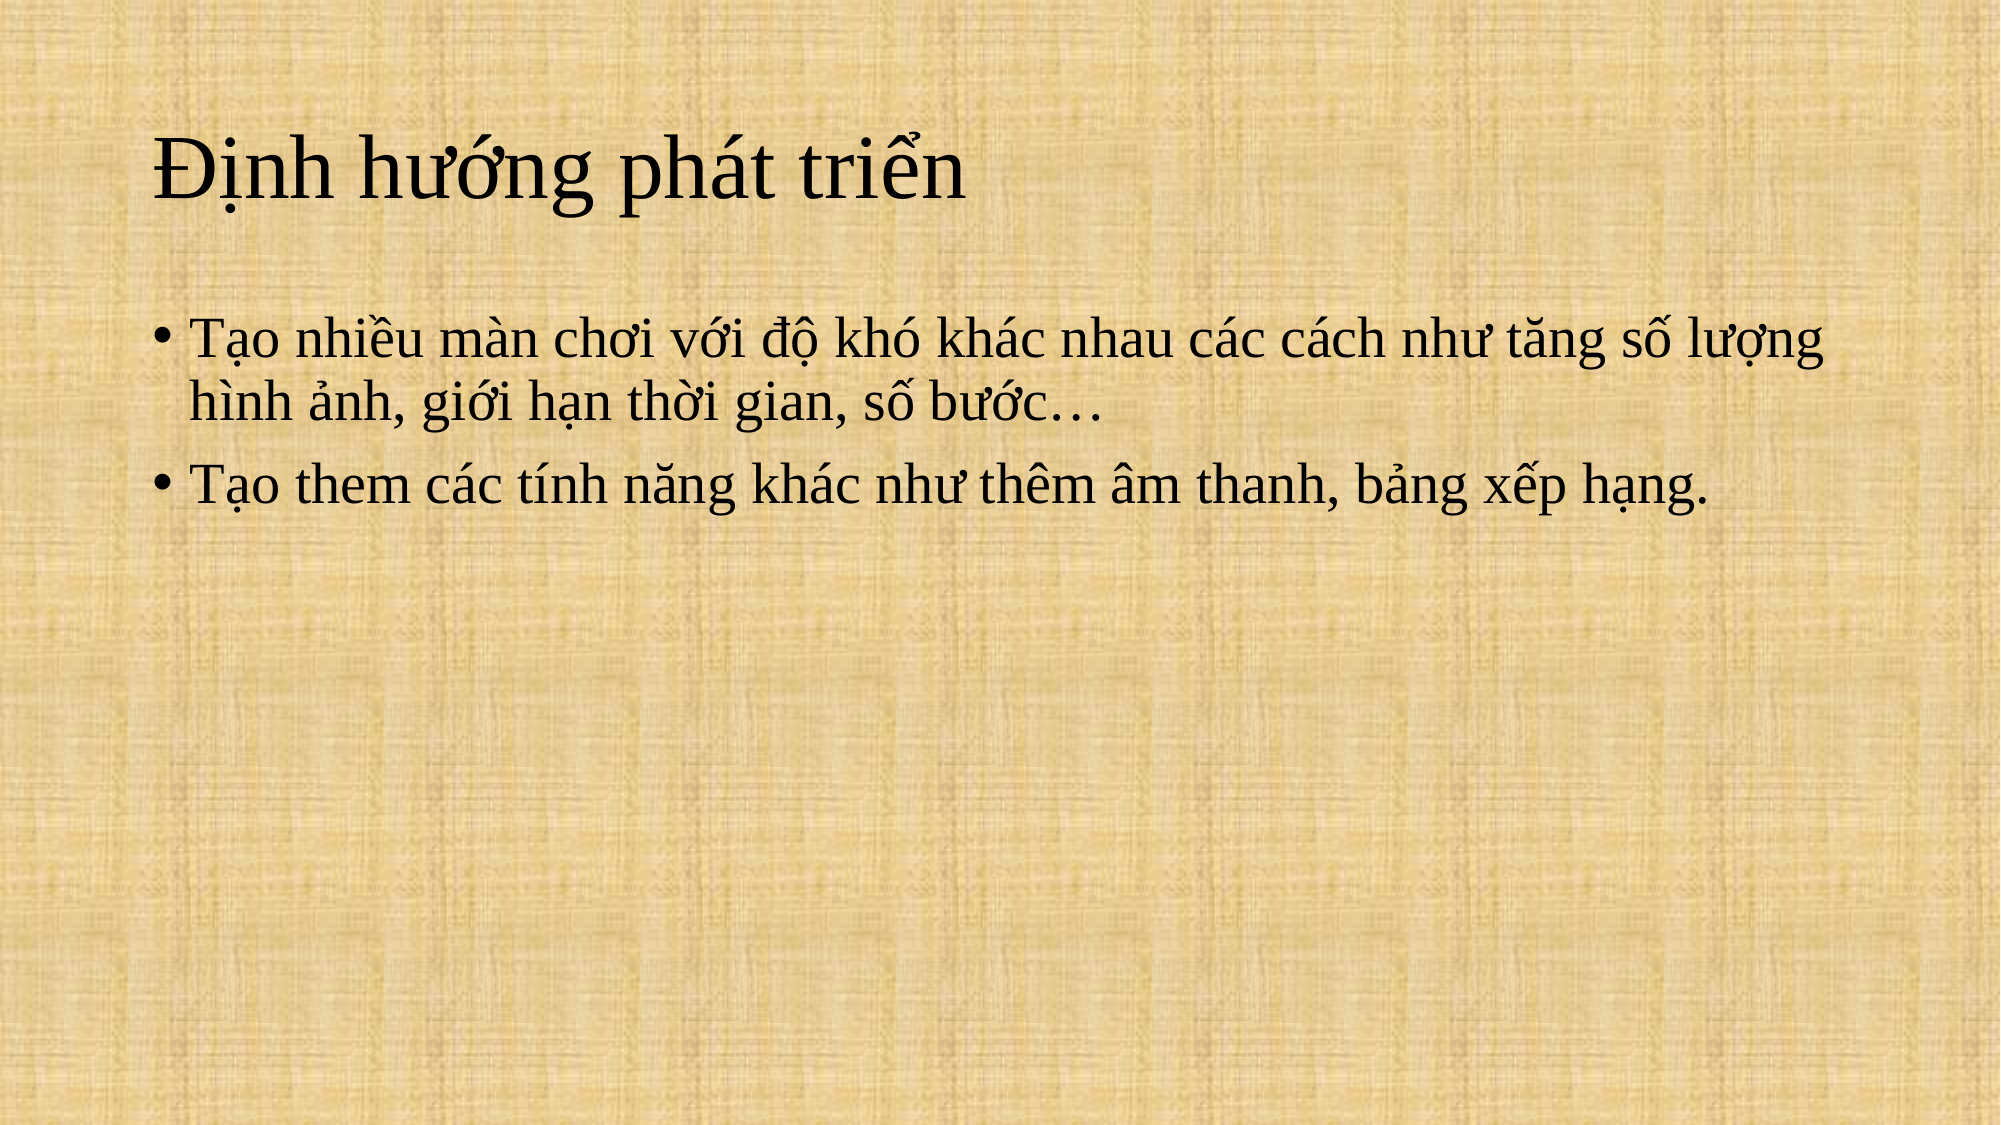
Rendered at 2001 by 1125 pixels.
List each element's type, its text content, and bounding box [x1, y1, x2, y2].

list Tạo nhiều màn chơi với độ khó khác nhau các cách như tăng số lượng hình ảnh, giới hạn thời gian, số bước… Tạo them các tính năng khác như thêm âm thanh, bảng xếp hạng. [137, 299, 1863, 1014]
title Định hướng phát triển [137, 59, 1863, 278]
picture [0, 0, 2001, 1125]
